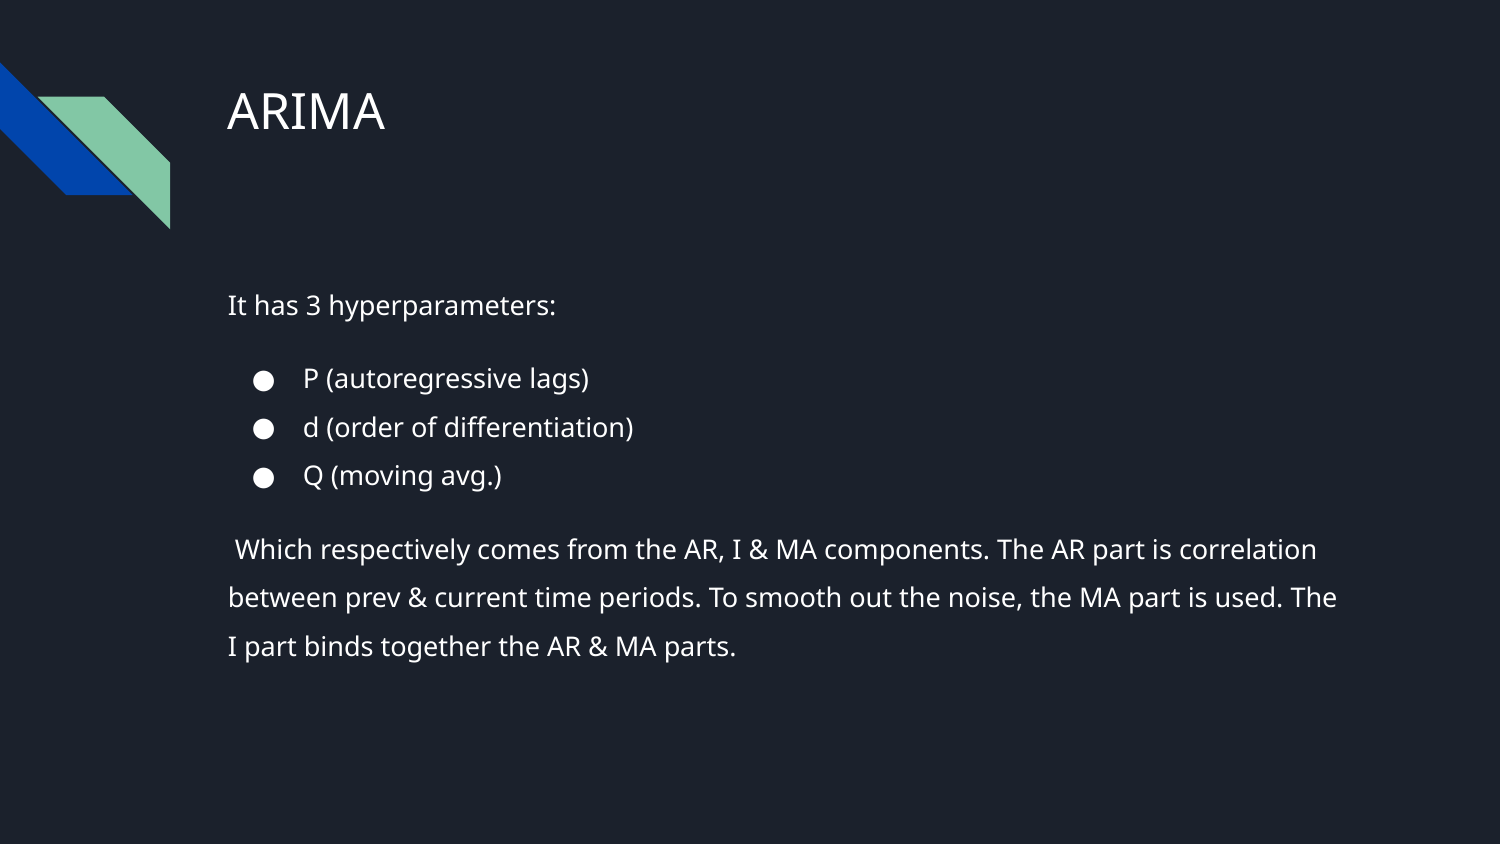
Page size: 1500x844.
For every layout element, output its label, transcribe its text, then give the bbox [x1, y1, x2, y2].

title ARIMA [212, 64, 1368, 215]
list It has 3 hyperparameters: P (autoregressive lags) d (order of differentiation) Q (moving avg.) Which respectively comes from the AR, I & MA components. The AR part is correlation between prev & current time periods. To smooth out the noise, the MA part is used. The I part binds together the AR & MA parts. [212, 257, 1368, 735]
